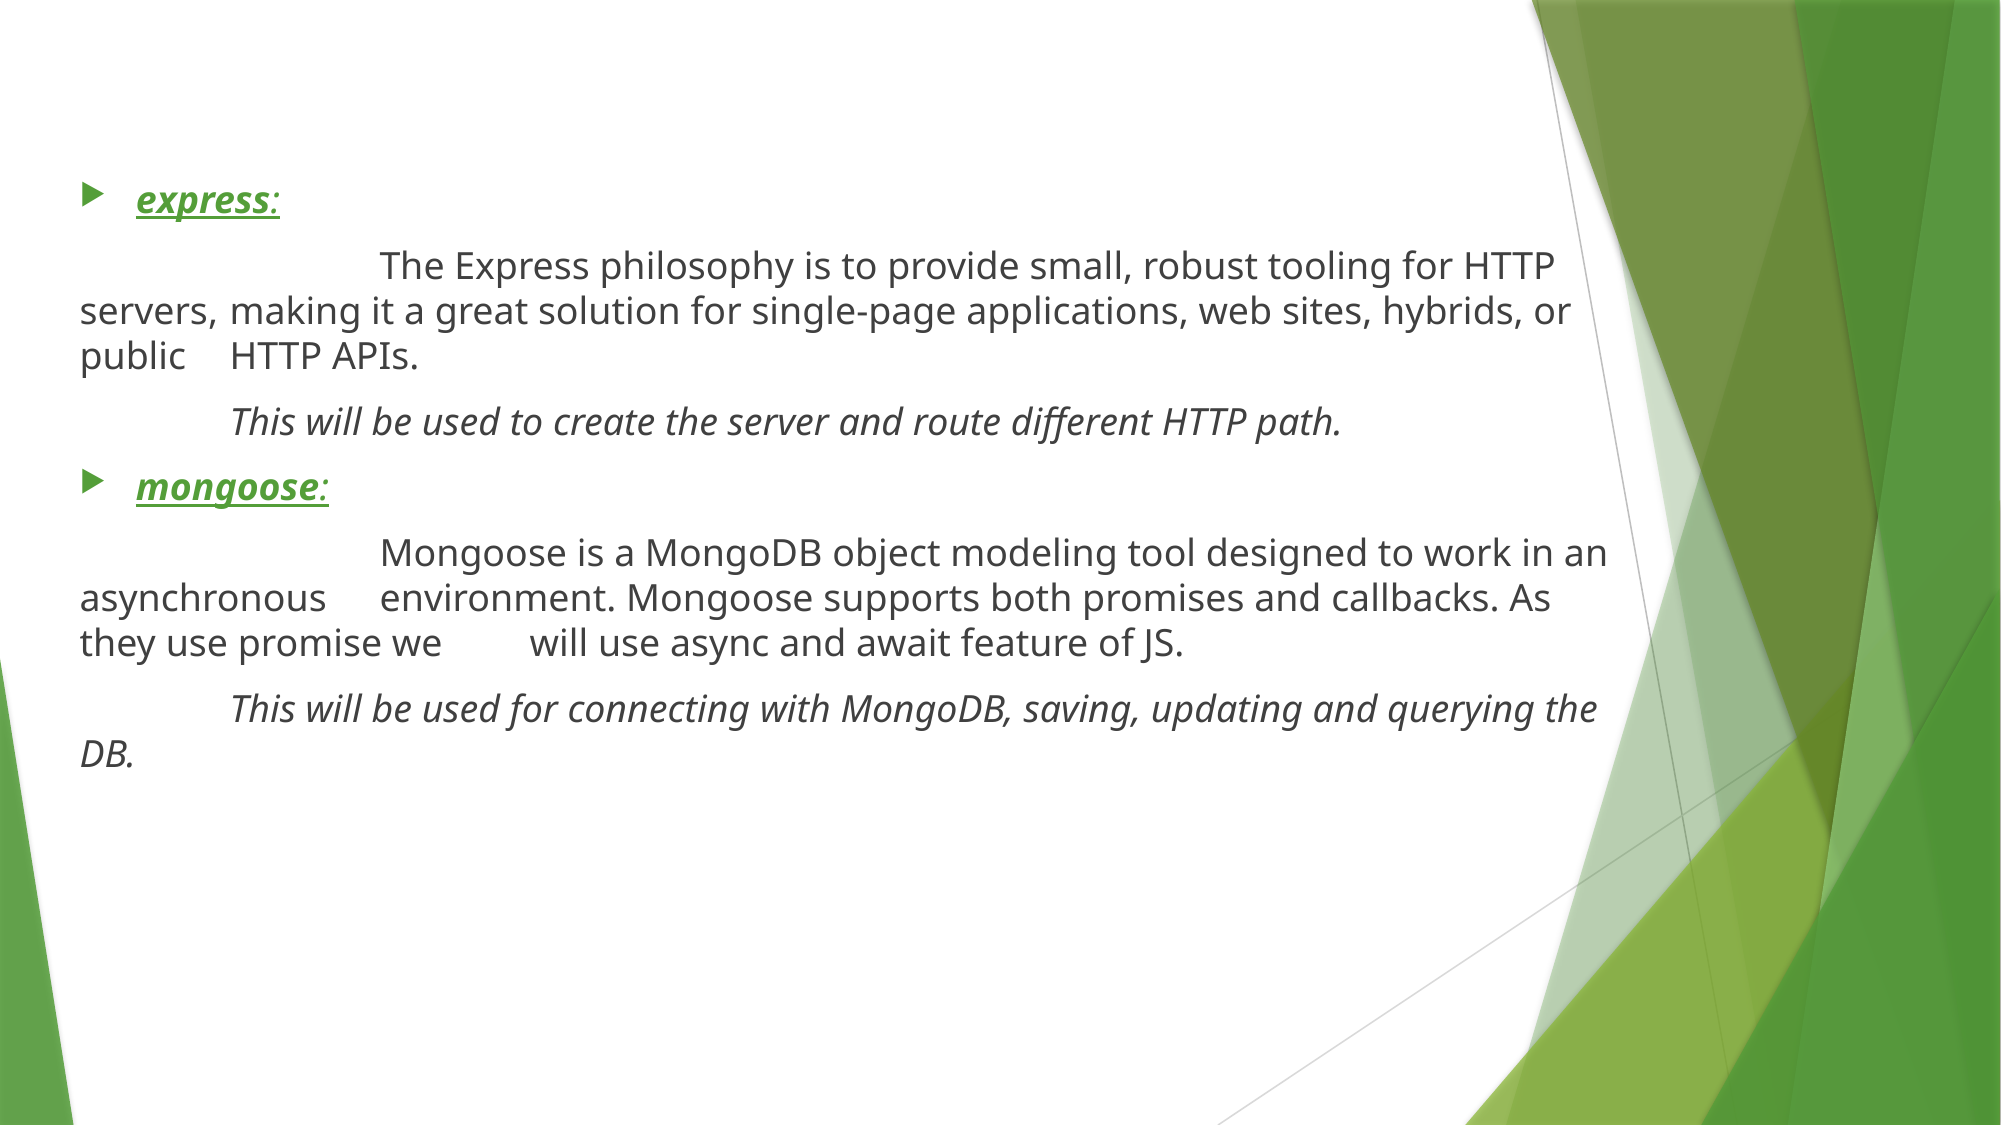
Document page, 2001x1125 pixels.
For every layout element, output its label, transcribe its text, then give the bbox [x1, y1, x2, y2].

list express: The Express philosophy is to provide small, robust tooling for HTTP servers, making it a great solution for single-page applications, web sites, hybrids, or public HTTP APIs. This will be used to create the server and route different HTTP path. mongoose: Mongoose is a MongoDB object modeling tool designed to work in an asynchronous environment. Mongoose supports both promises and callbacks. As they use promise we will use async and await feature of JS. This will be used for connecting with MongoDB, saving, updating and querying the DB. [64, 168, 1630, 884]
